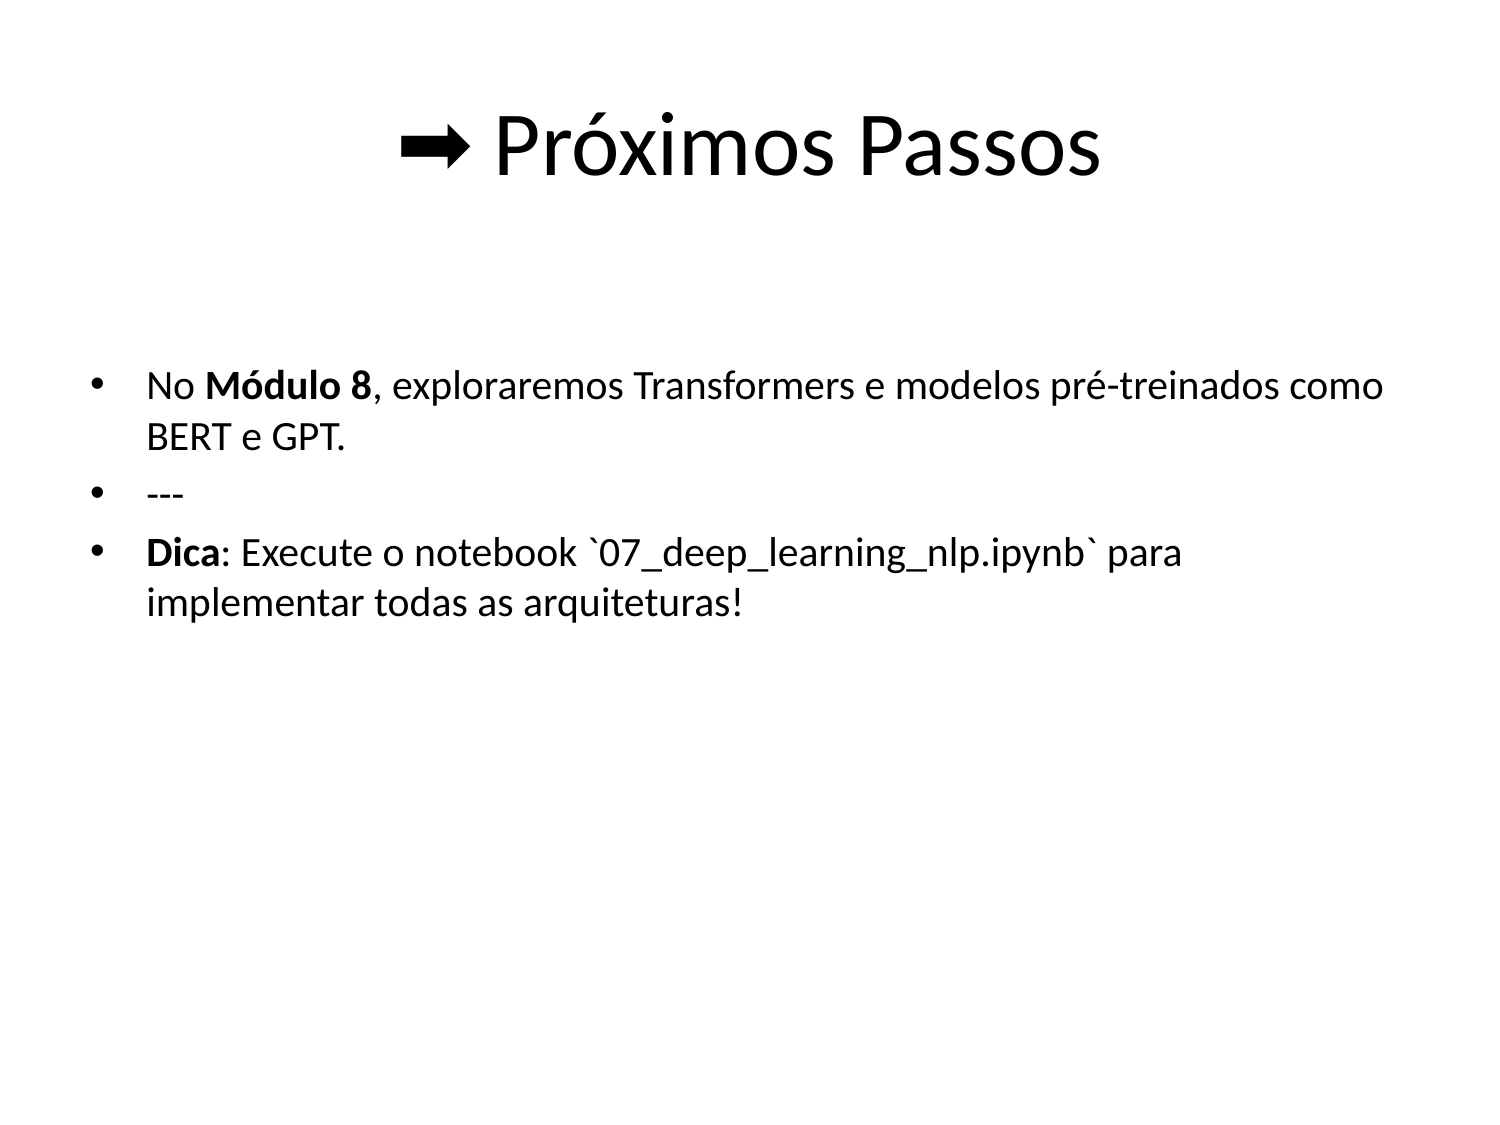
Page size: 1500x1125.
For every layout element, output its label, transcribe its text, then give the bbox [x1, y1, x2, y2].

list No Módulo 8, exploraremos Transformers e modelos pré-treinados como BERT e GPT. --- Dica: Execute o notebook `07_deep_learning_nlp.ipynb` para implementar todas as arquiteturas! [75, 262, 1425, 1005]
title ➡️ Próximos Passos [75, 45, 1425, 233]
